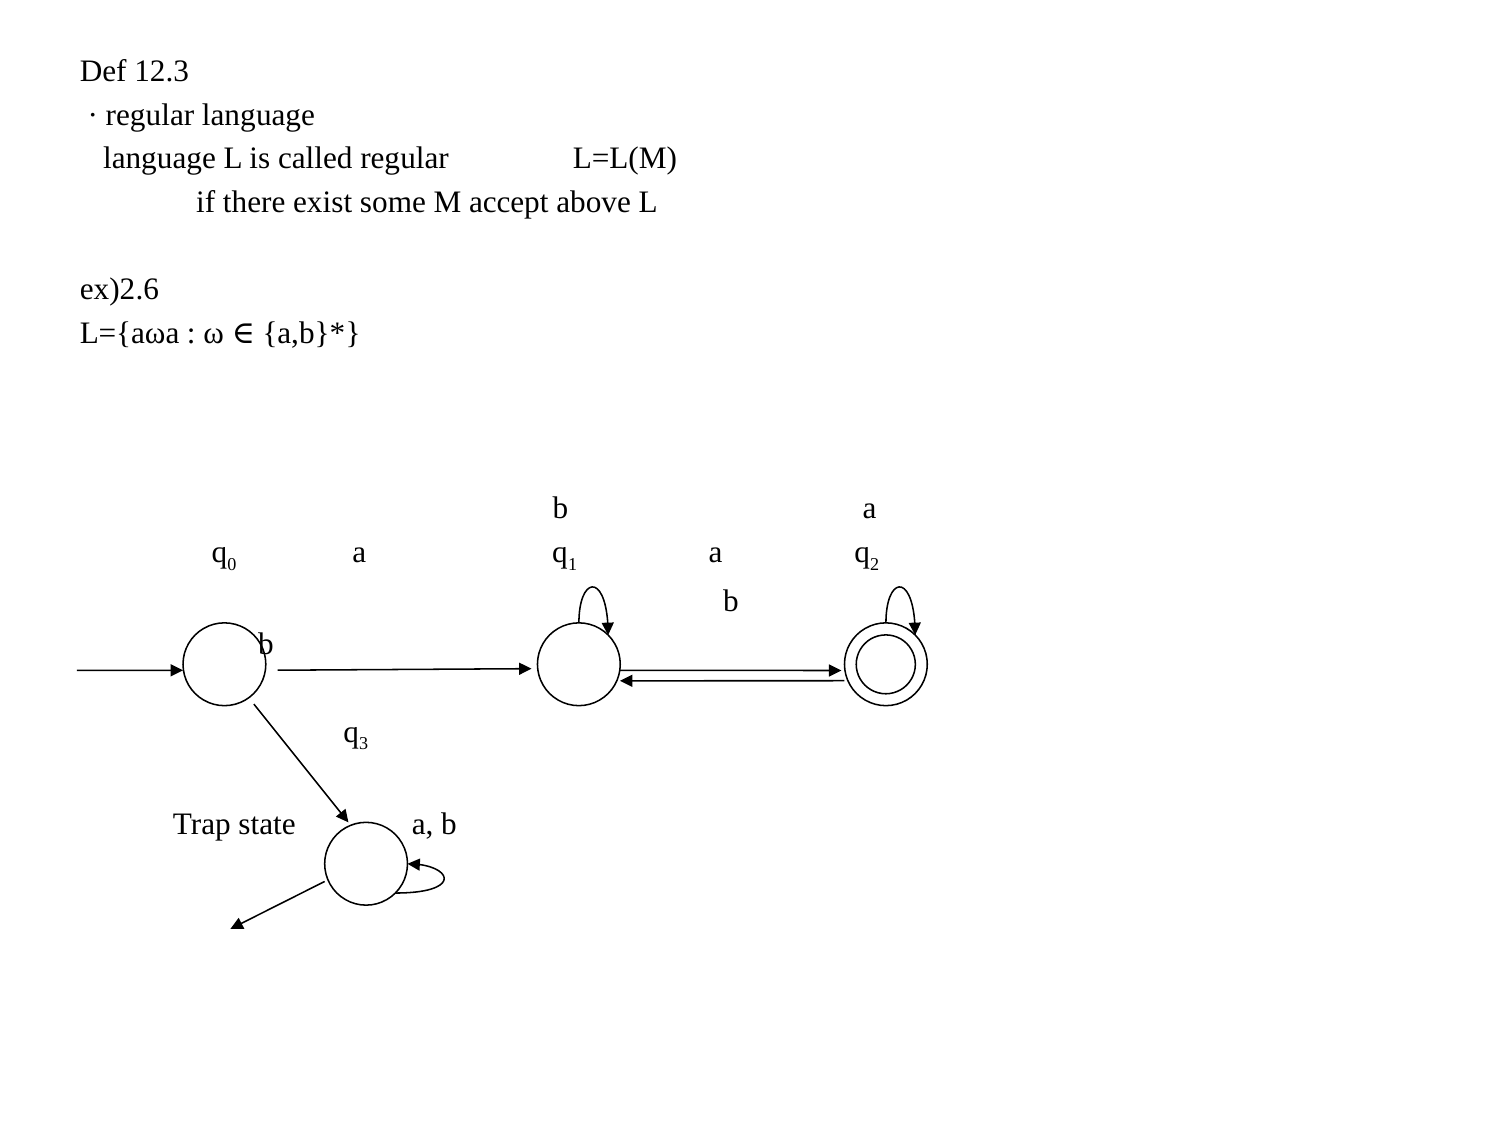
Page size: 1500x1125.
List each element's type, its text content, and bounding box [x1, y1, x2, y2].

text_box [620, 664, 842, 677]
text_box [386, 871, 417, 885]
list Def 12.3 · regular language language L is called regular L=L(M) if there exist some M accept above L ex)2.6 L={aωa : ω ∈ {a,b}*} b a q0 a q1 a q2 b b q3 Trap state a, b [64, 42, 1415, 1035]
text_box [537, 622, 621, 706]
text_box [620, 674, 845, 687]
text_box [230, 881, 325, 929]
text_box [76, 664, 184, 677]
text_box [894, 614, 907, 644]
text_box [253, 704, 349, 823]
text_box [183, 622, 266, 706]
text_box [324, 822, 408, 906]
text_box [277, 662, 532, 675]
text_box [856, 634, 916, 694]
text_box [587, 614, 600, 644]
text_box [844, 622, 928, 706]
